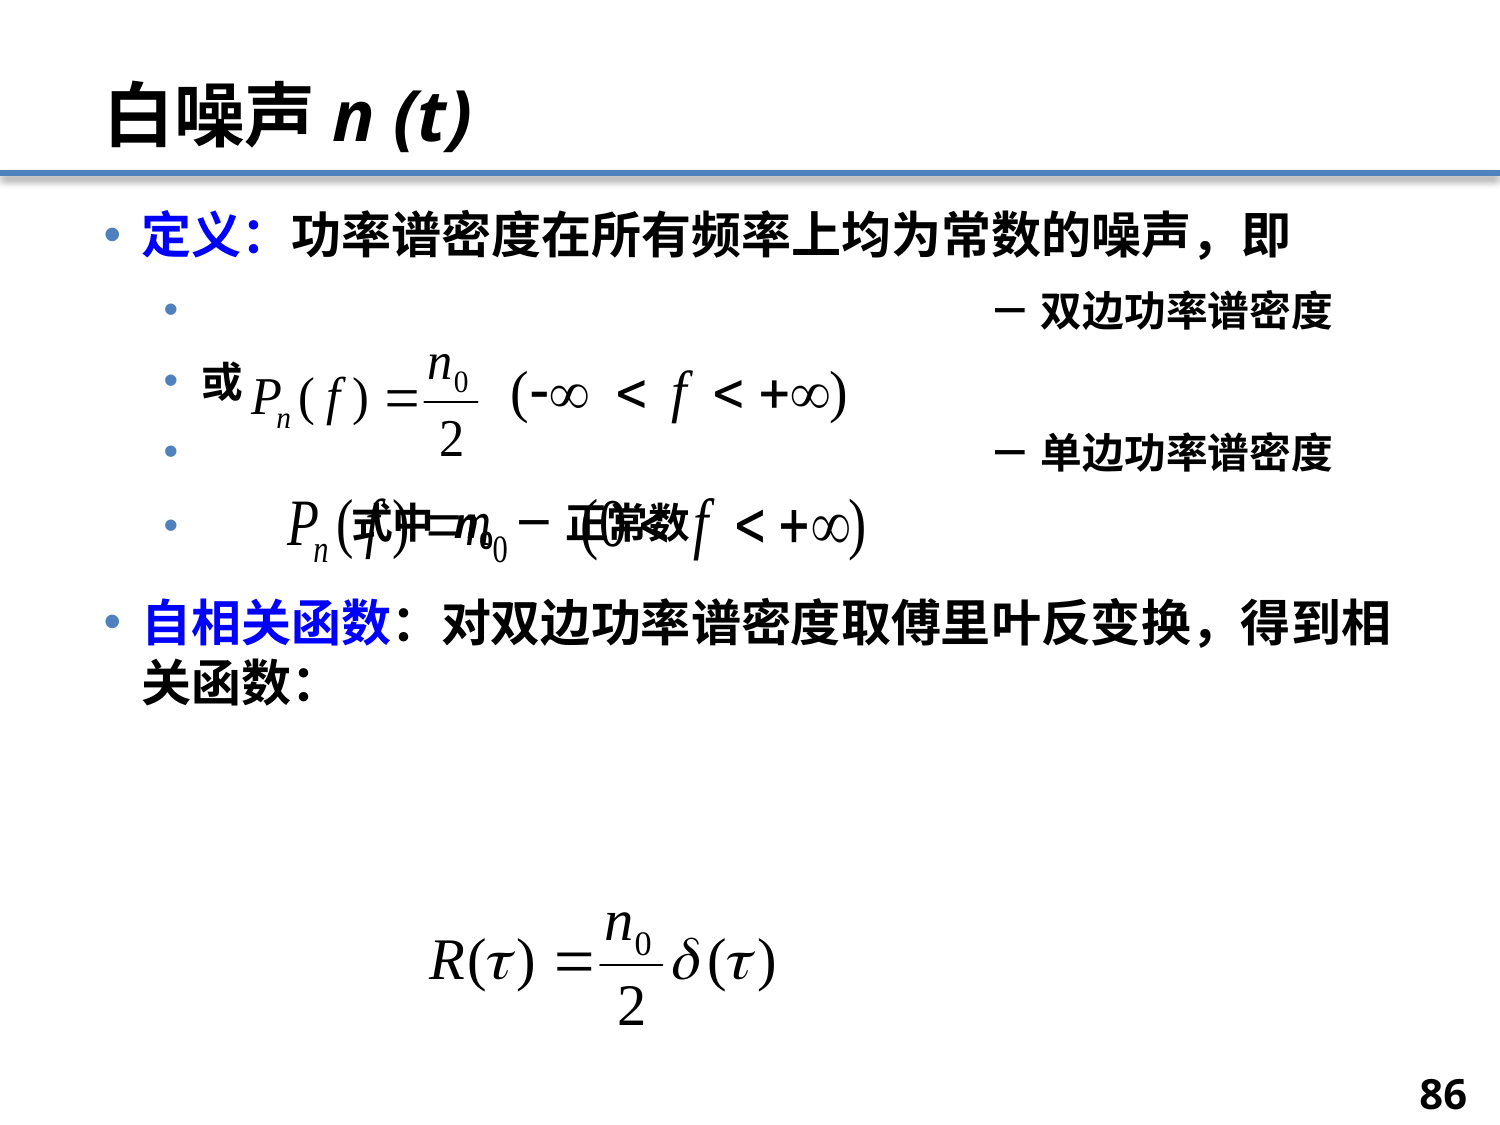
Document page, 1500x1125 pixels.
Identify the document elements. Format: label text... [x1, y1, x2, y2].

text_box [277, 478, 879, 579]
list 定义：功率谱密度在所有频率上均为常数的噪声，即 － 双边功率谱密度 或 － 单边功率谱密度 式中 n0 － 正常数 自相关函数：对双边功率谱密度取傅里叶反变换，得到相关函数： [88, 196, 1412, 528]
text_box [241, 325, 857, 469]
list 定义：功率谱密度在所有频率上均为常数的噪声，即 － 双边功率谱密度 或 － 单边功率谱密度 式中 n0 － 正常数 自相关函数：对双边功率谱密度取傅里叶反变换，得到相关函数： [88, 529, 1412, 1024]
slide_number 86 [1379, 1075, 1483, 1118]
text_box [418, 881, 786, 1039]
title 白噪声n (t) [88, 30, 1412, 164]
